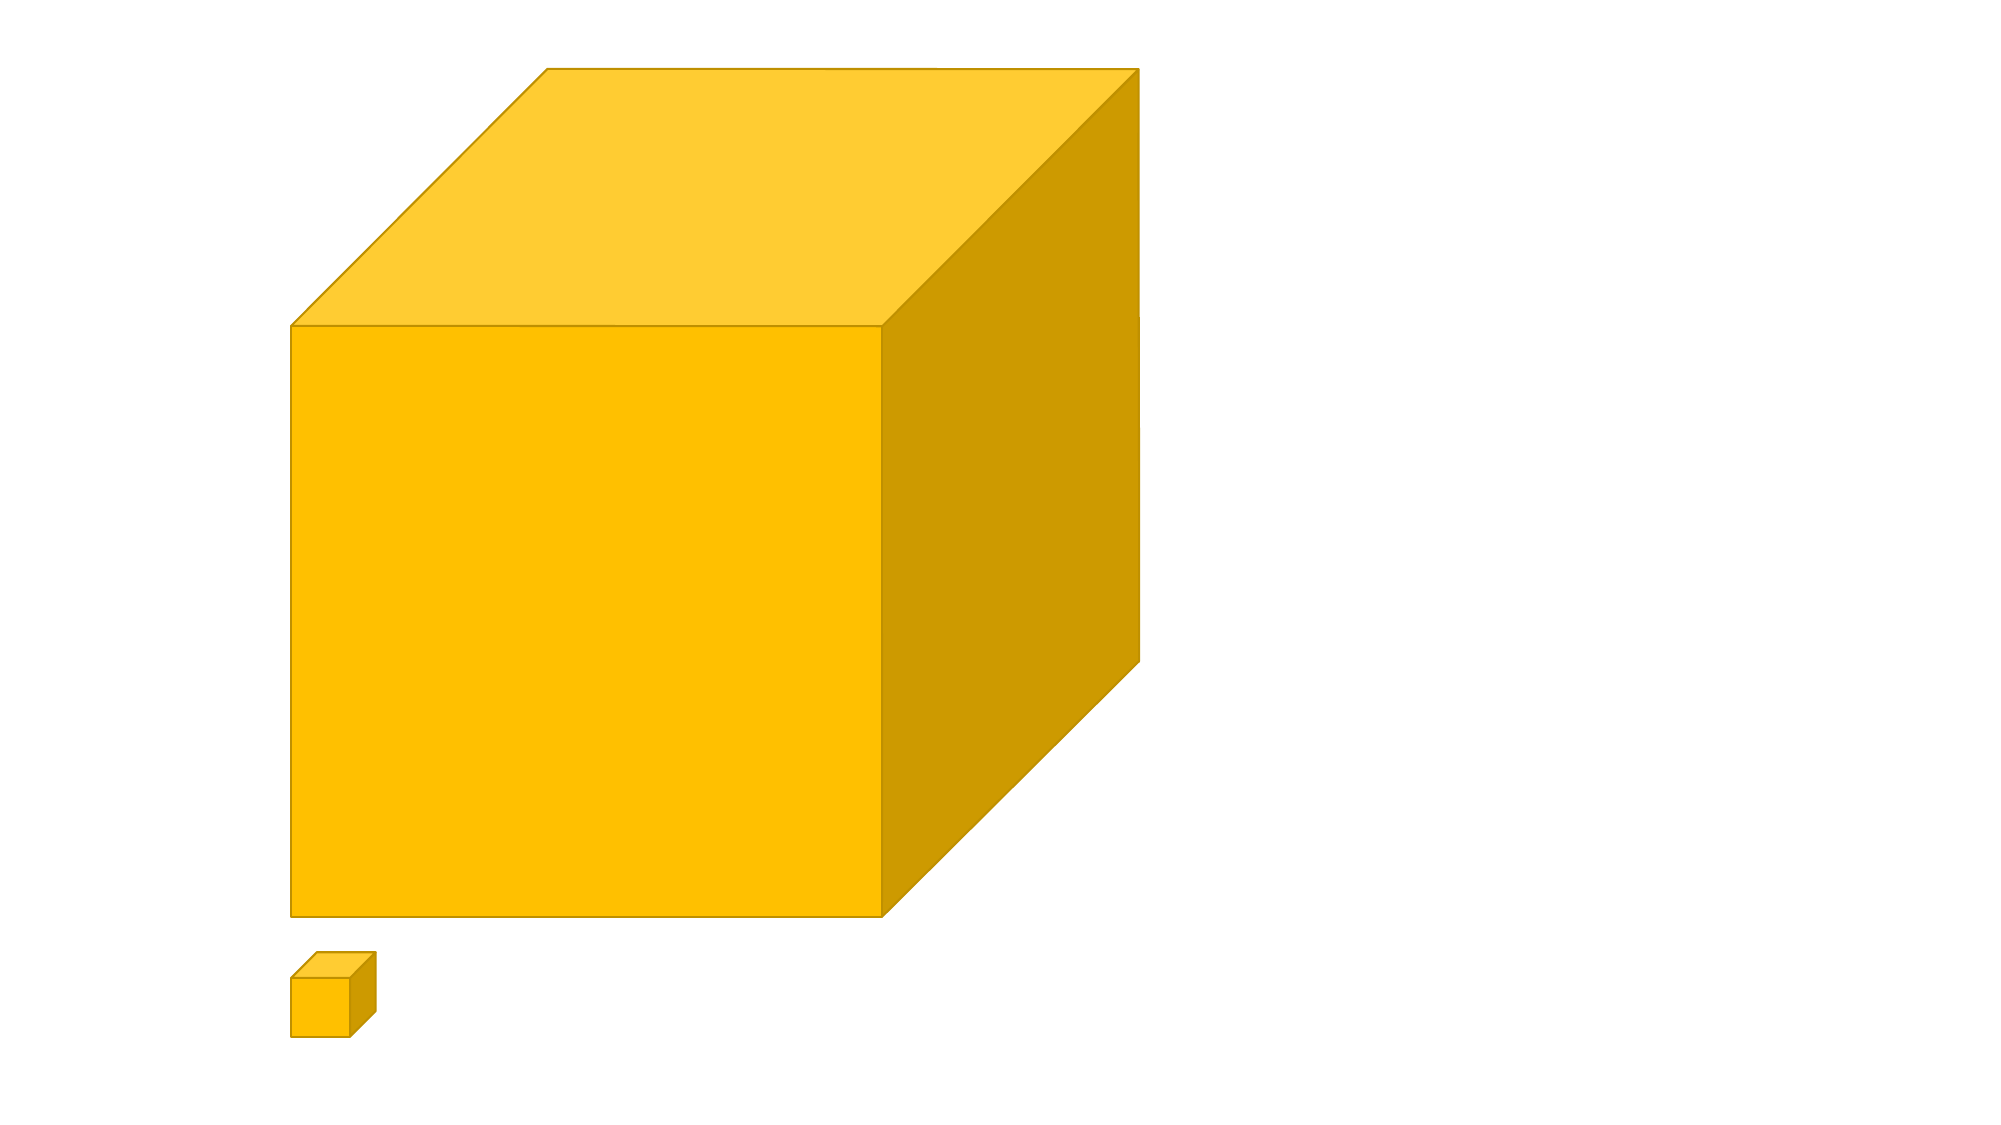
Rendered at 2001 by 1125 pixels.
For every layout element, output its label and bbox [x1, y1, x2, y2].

text_box [291, 952, 376, 1037]
text_box [291, 68, 1140, 917]
